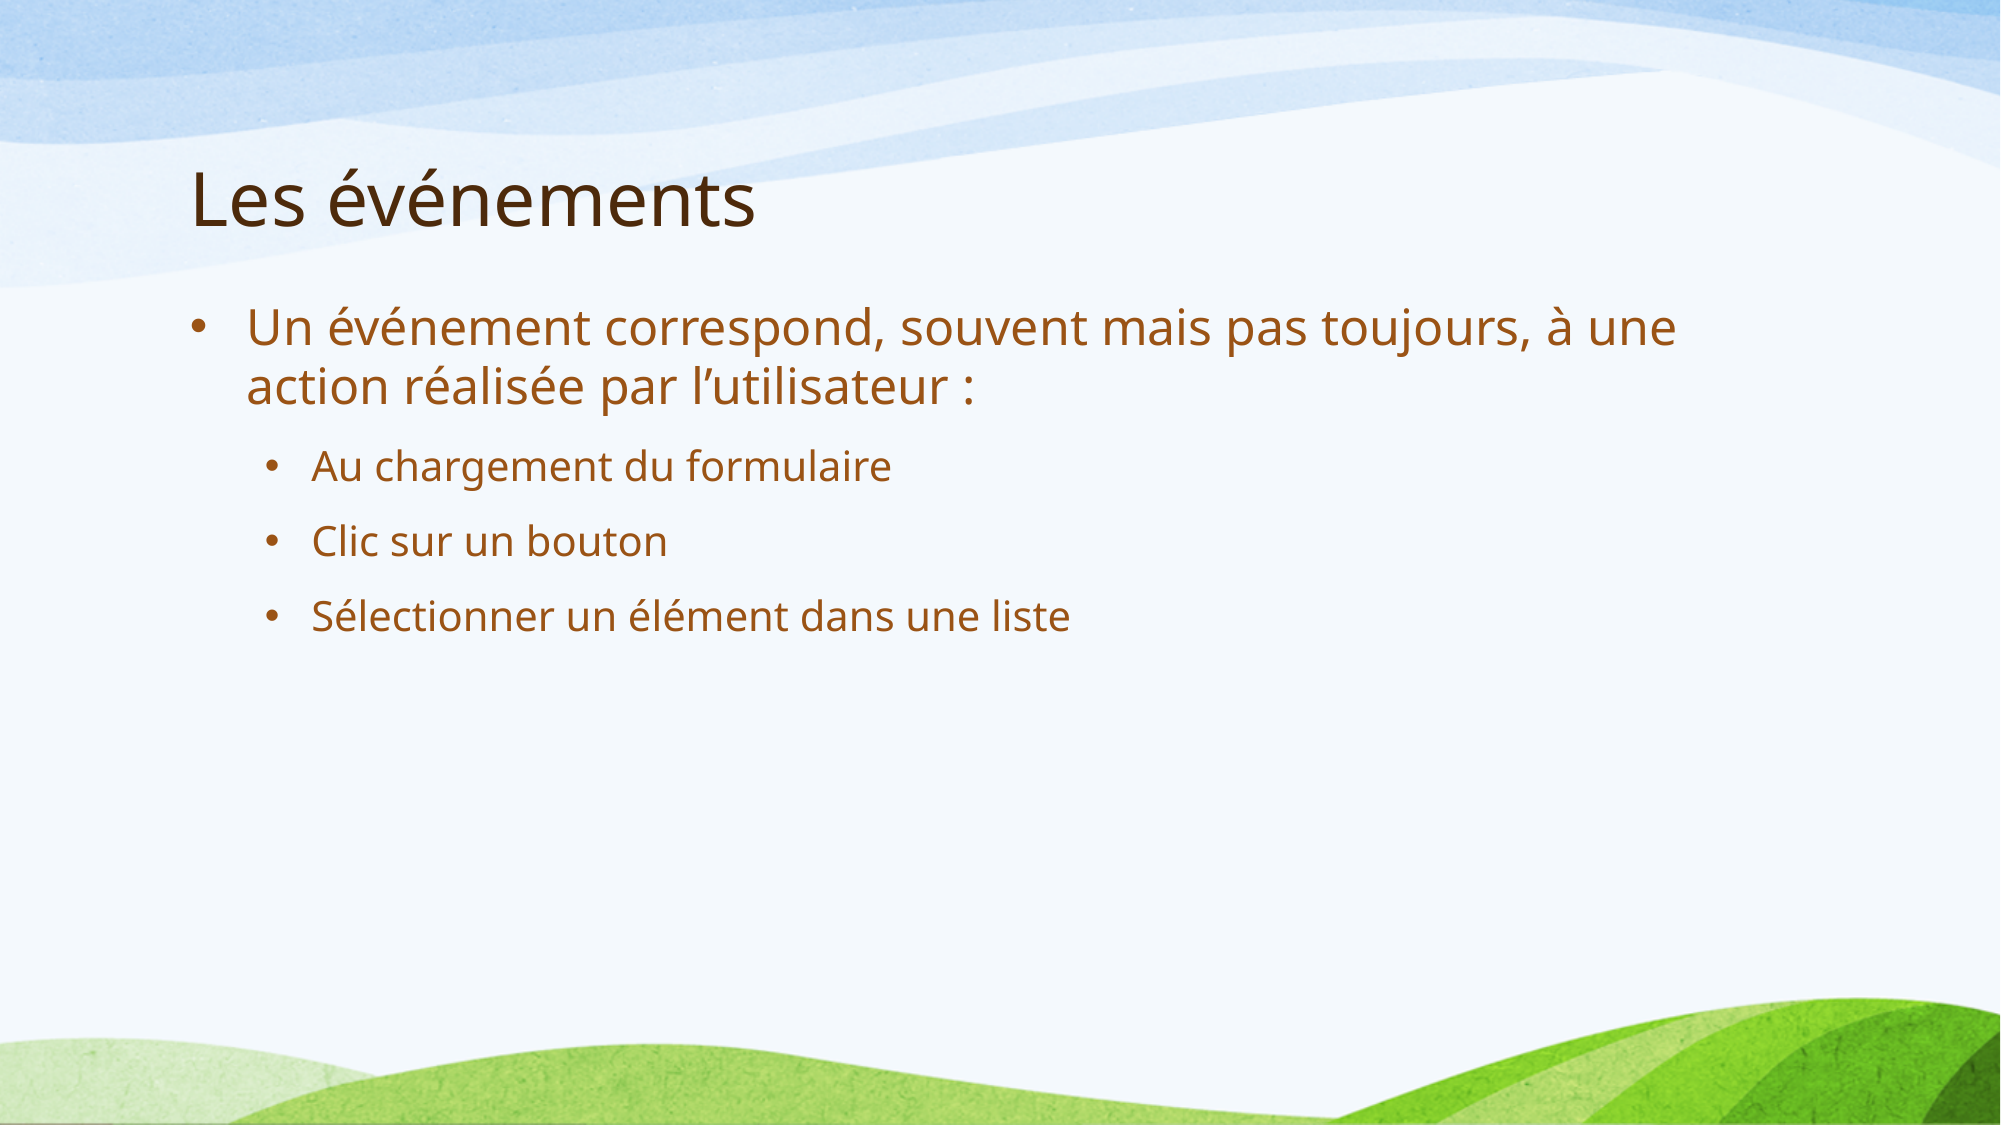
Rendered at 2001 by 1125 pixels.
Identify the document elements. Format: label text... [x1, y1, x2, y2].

list Un événement correspond, souvent mais pas toujours, à une action réalisée par l’utilisateur : Au chargement du formulaire Clic sur un bouton Sélectionner un élément dans une liste [174, 287, 1825, 982]
picture [0, 0, 2001, 1125]
title Les événements [174, 50, 1825, 250]
